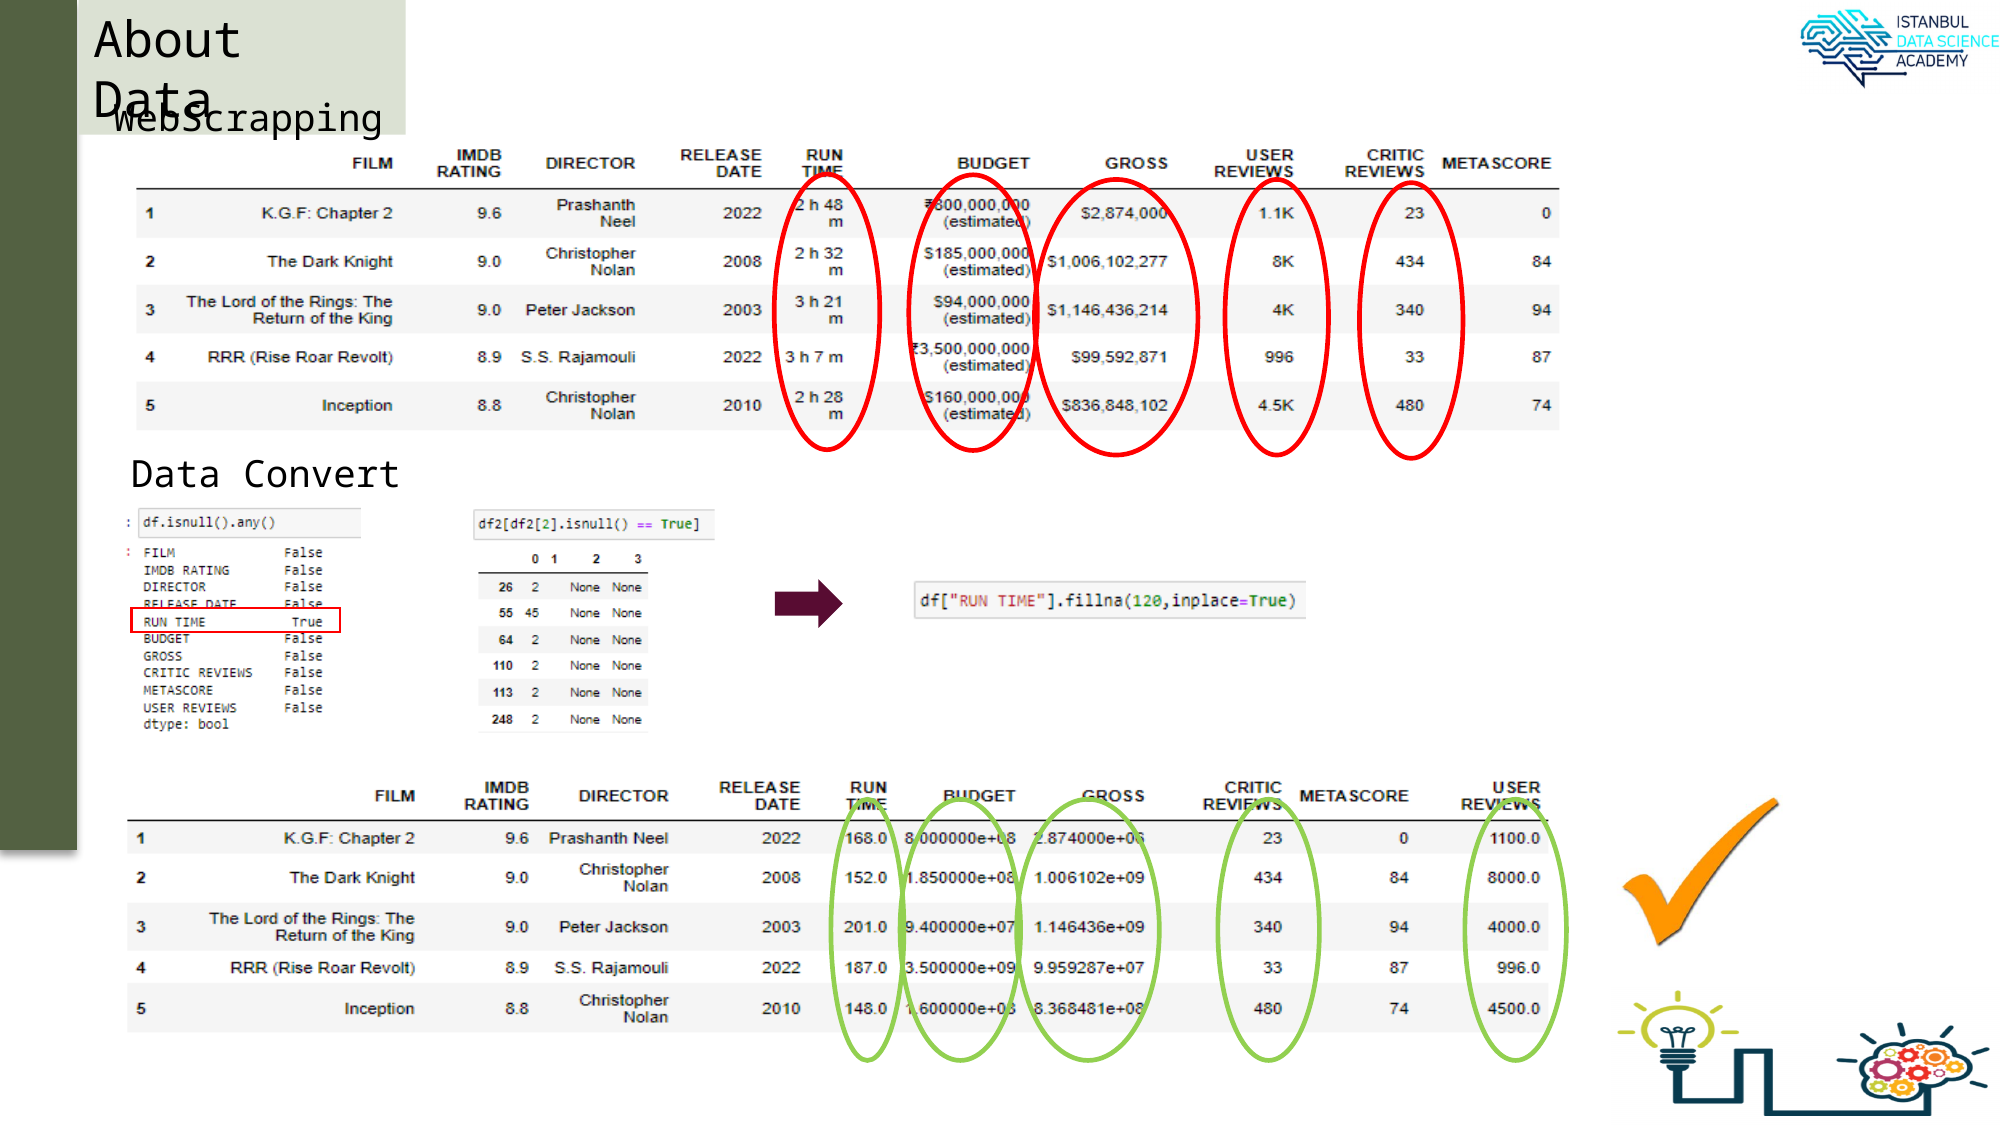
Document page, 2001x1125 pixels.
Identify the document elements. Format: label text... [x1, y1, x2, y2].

text_box [0, 0, 77, 850]
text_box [131, 126, 1574, 459]
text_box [125, 765, 1567, 1061]
picture [1603, 789, 1792, 955]
picture [908, 575, 1306, 627]
text_box WebScrapping [98, 86, 398, 146]
text_box About Data [78, 0, 406, 135]
text_box Data Convert [116, 442, 416, 503]
picture [1797, 2, 2000, 94]
text_box [774, 579, 843, 628]
picture [1611, 987, 2000, 1125]
picture [467, 503, 715, 733]
picture [123, 503, 361, 744]
